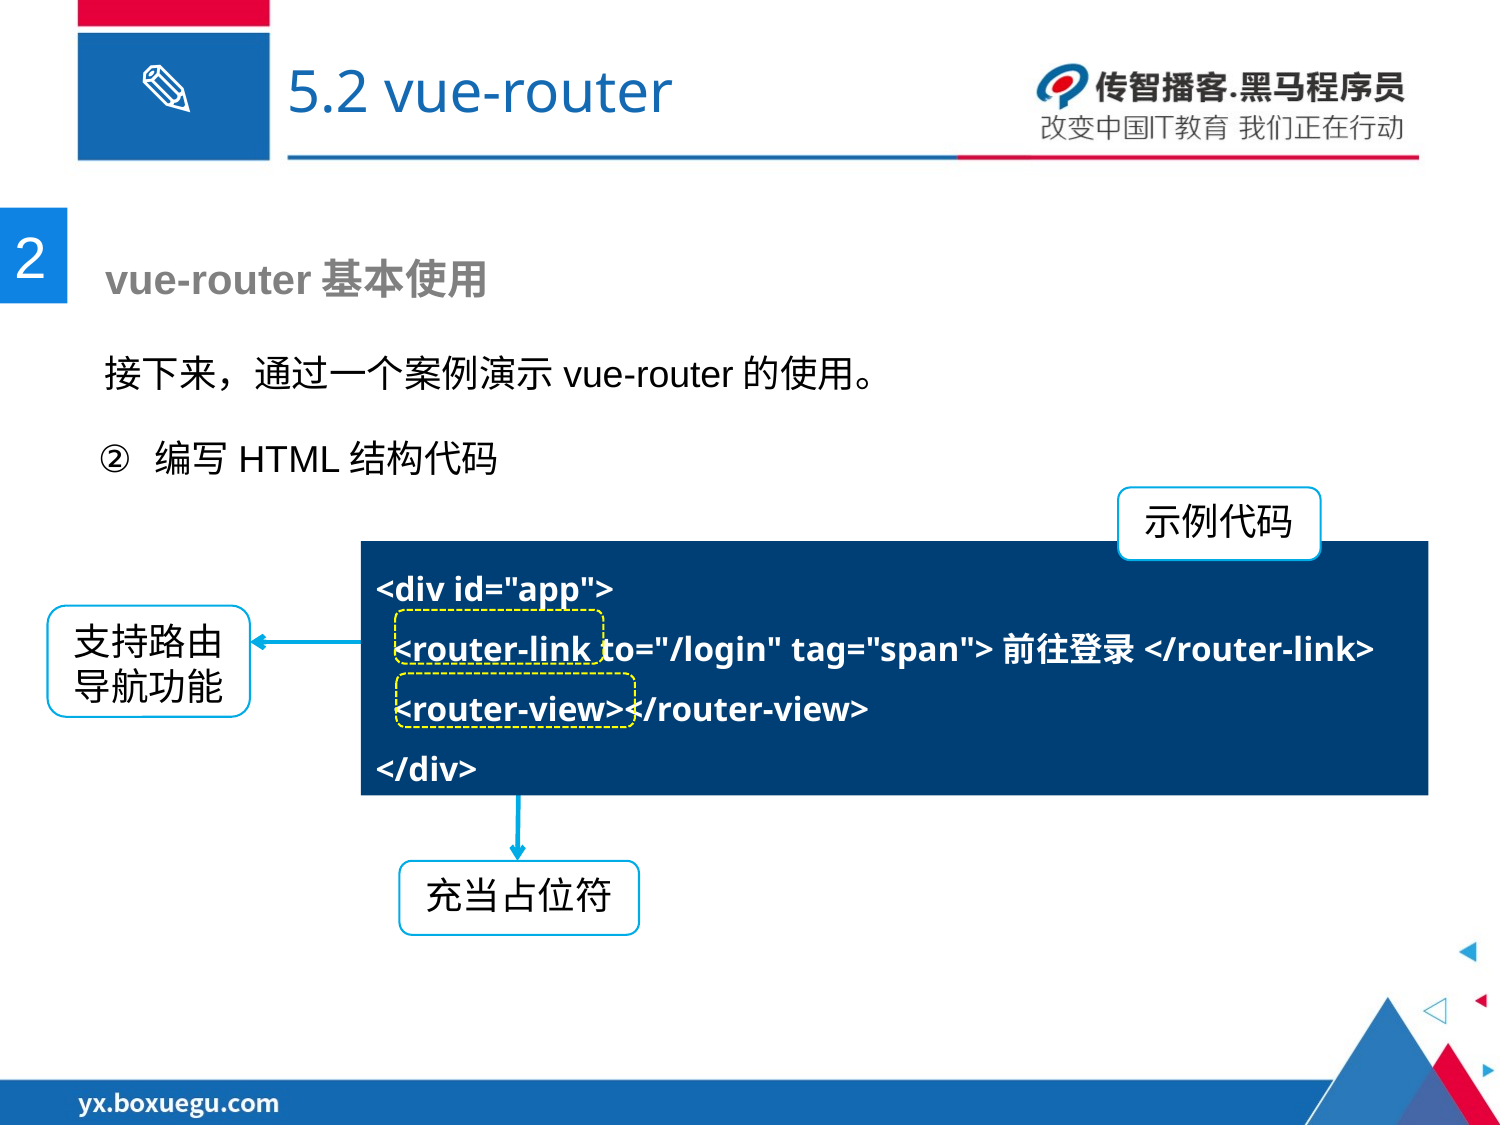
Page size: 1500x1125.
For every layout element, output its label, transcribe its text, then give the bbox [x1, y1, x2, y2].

picture [0, 0, 1500, 1125]
title 5.2 vue-router [271, 25, 1046, 153]
text_box 充当占位符 [399, 860, 640, 935]
text_box 支持路由导航功能 [47, 605, 250, 717]
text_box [360, 487, 1429, 799]
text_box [0, 207, 844, 311]
text_box 编写HTML结构代码 [83, 382, 1407, 488]
text_box 接下来，通过一个案例演示vue-router的使用。 [89, 297, 1450, 403]
